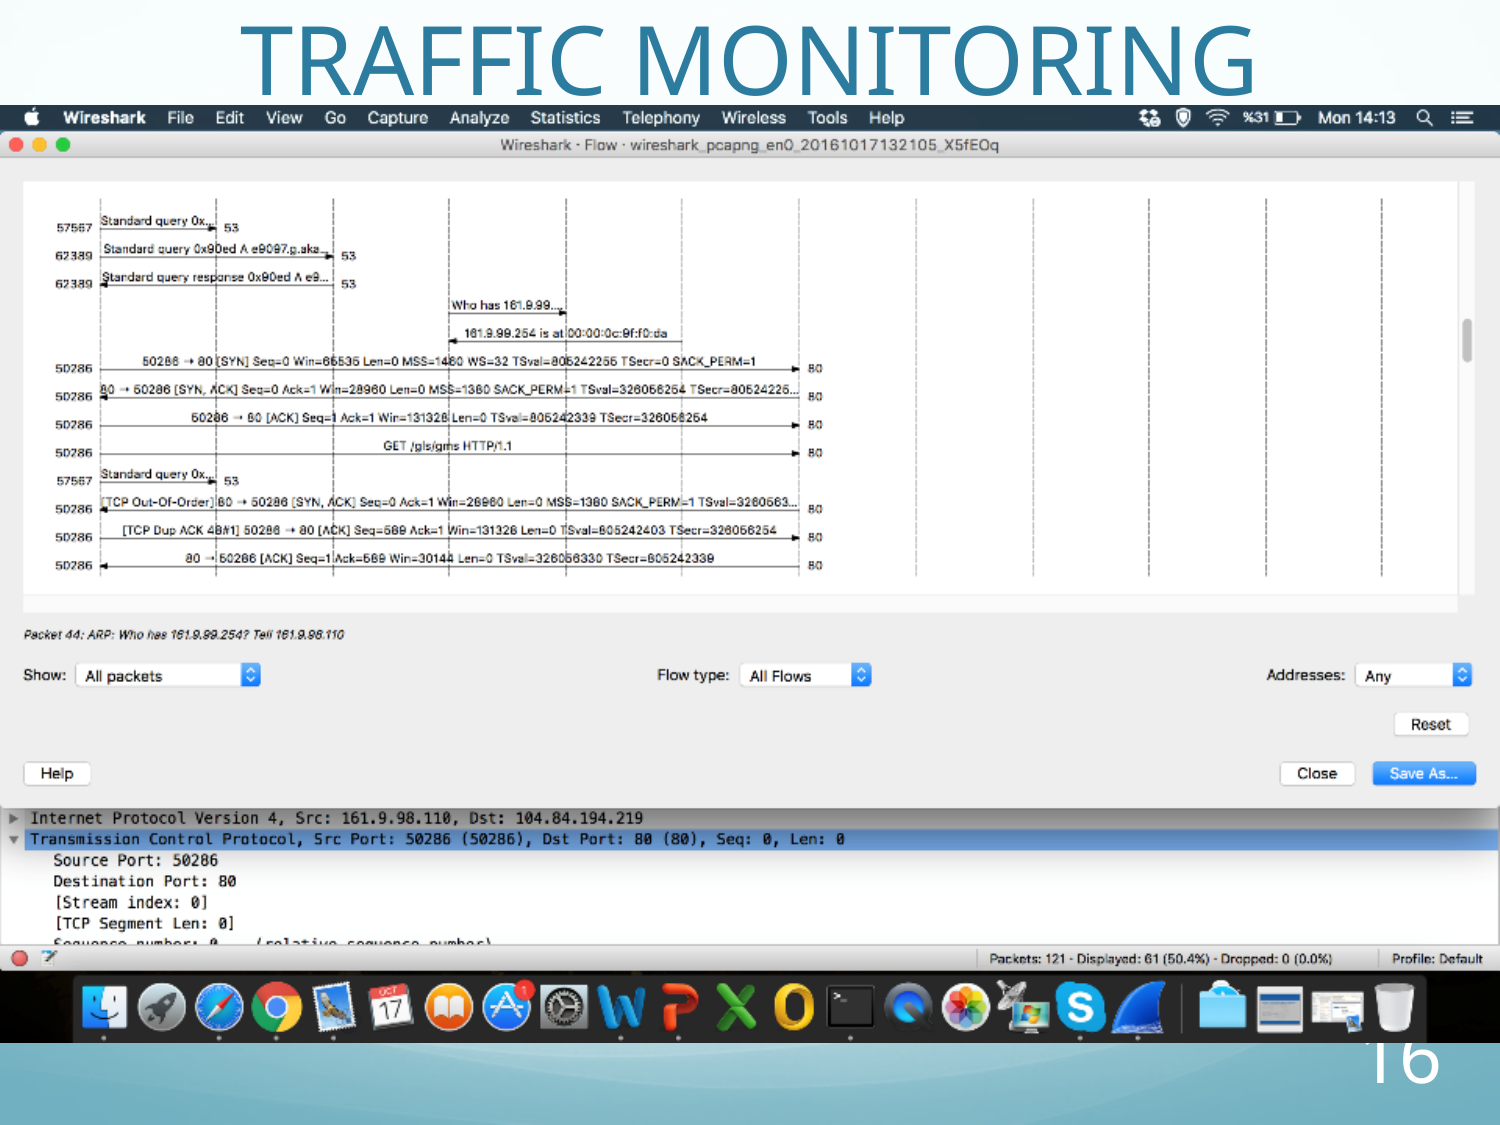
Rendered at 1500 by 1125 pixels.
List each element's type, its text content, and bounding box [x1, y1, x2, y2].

title TRAFFIC MONITORING [90, 17, 1410, 100]
slide_number 16 [1295, 1066, 1459, 1090]
picture [0, 104, 1500, 1044]
